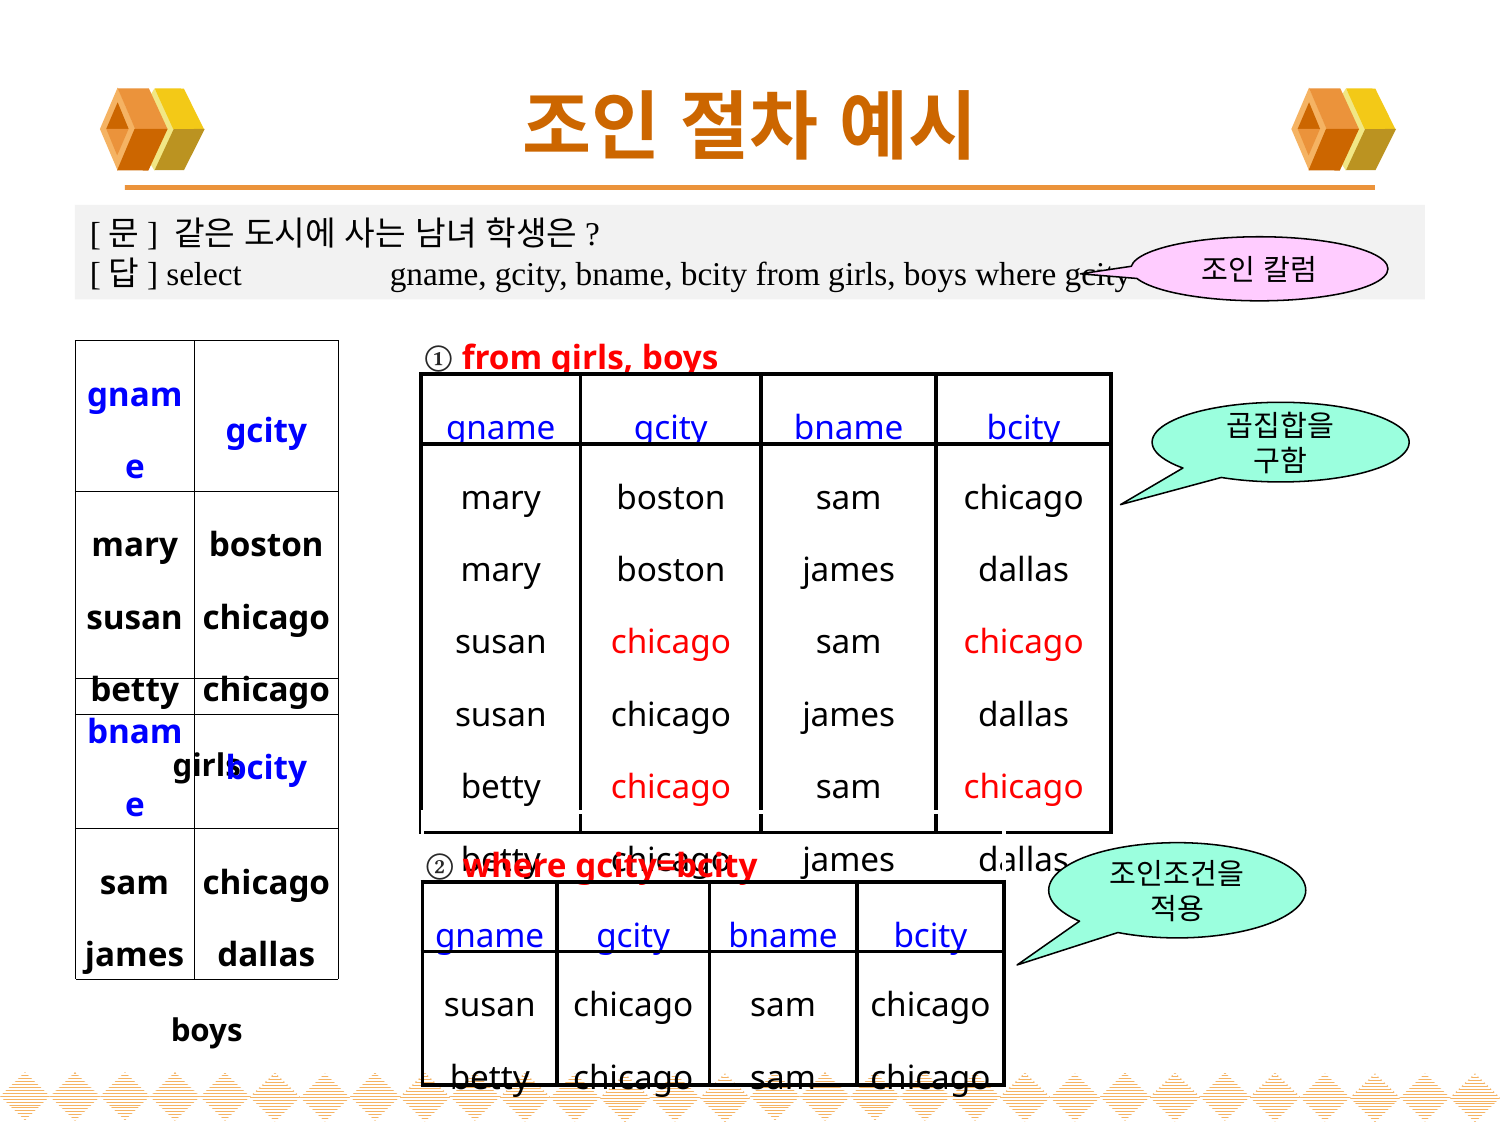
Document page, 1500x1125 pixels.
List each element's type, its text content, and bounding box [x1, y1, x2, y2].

table_cell gname [423, 376, 579, 442]
table_cell sam james sam james sam james [763, 446, 934, 810]
table_header bname [76, 679, 194, 828]
text_box 곱집합을 구함 [1120, 402, 1410, 505]
table_cell boys [76, 980, 338, 1053]
table_cell gcity [559, 884, 708, 950]
text_box [문] 같은 도시에 사는 남녀 학생은? [답] select gname, gcity, bname, bcity from girls, boys where gcity=bcity [74, 204, 1425, 300]
table_header gname [76, 341, 194, 491]
table_cell bcity [859, 884, 1002, 950]
table_cell susan betty [424, 953, 555, 1083]
table_header ② where gcity=bcity [424, 814, 1002, 880]
title 조인 절차 예시 [75, 59, 1425, 188]
table_header bcity [195, 679, 338, 828]
text_box 조인 칼럼 [1080, 236, 1388, 301]
table_cell bcity [938, 376, 1109, 442]
table_header gcity [195, 341, 338, 491]
table_cell chicago dallas [195, 829, 338, 979]
table_header ① from girls, boys [423, 306, 1109, 372]
table_cell chicago dallas chicago dallas chicago dallas [938, 446, 1109, 831]
table_cell bname [711, 884, 855, 950]
table_cell sam sam [711, 953, 855, 1083]
table_cell boston boston chicago chicago chicago chicago [582, 446, 759, 810]
text_box 조인조건을 적용 [1017, 842, 1306, 965]
table_cell chicago chicago [559, 953, 708, 1083]
table_cell mary susan betty [76, 492, 194, 678]
table_cell sam james [76, 829, 194, 979]
table_cell boston chicago chicago [195, 492, 338, 678]
table_cell chicago chicago [859, 953, 1002, 1083]
table_cell bname [763, 376, 934, 442]
table_cell gname [424, 884, 555, 950]
table_cell gcity [582, 376, 759, 442]
table_cell mary mary susan susan betty betty [423, 446, 579, 810]
